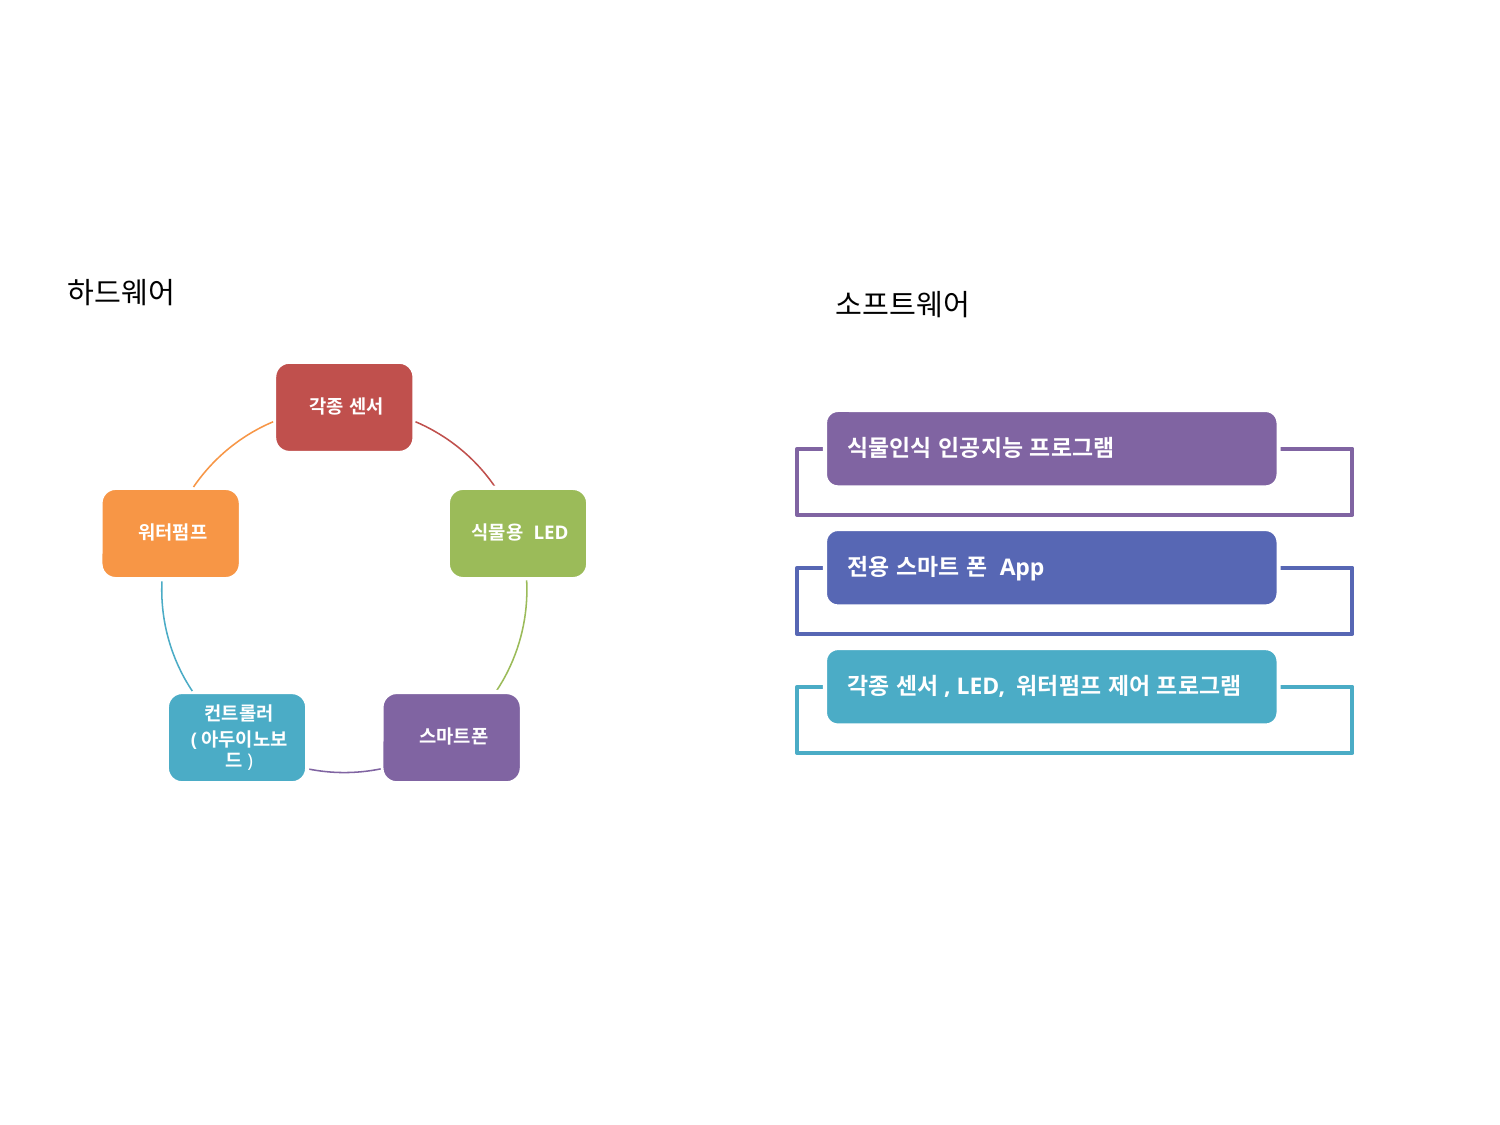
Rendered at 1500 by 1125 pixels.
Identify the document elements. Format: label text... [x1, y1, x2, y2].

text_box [88, 361, 601, 790]
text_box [796, 408, 1353, 755]
text_box 소프트웨어 [820, 278, 1010, 329]
text_box 하드웨어 [53, 267, 241, 317]
